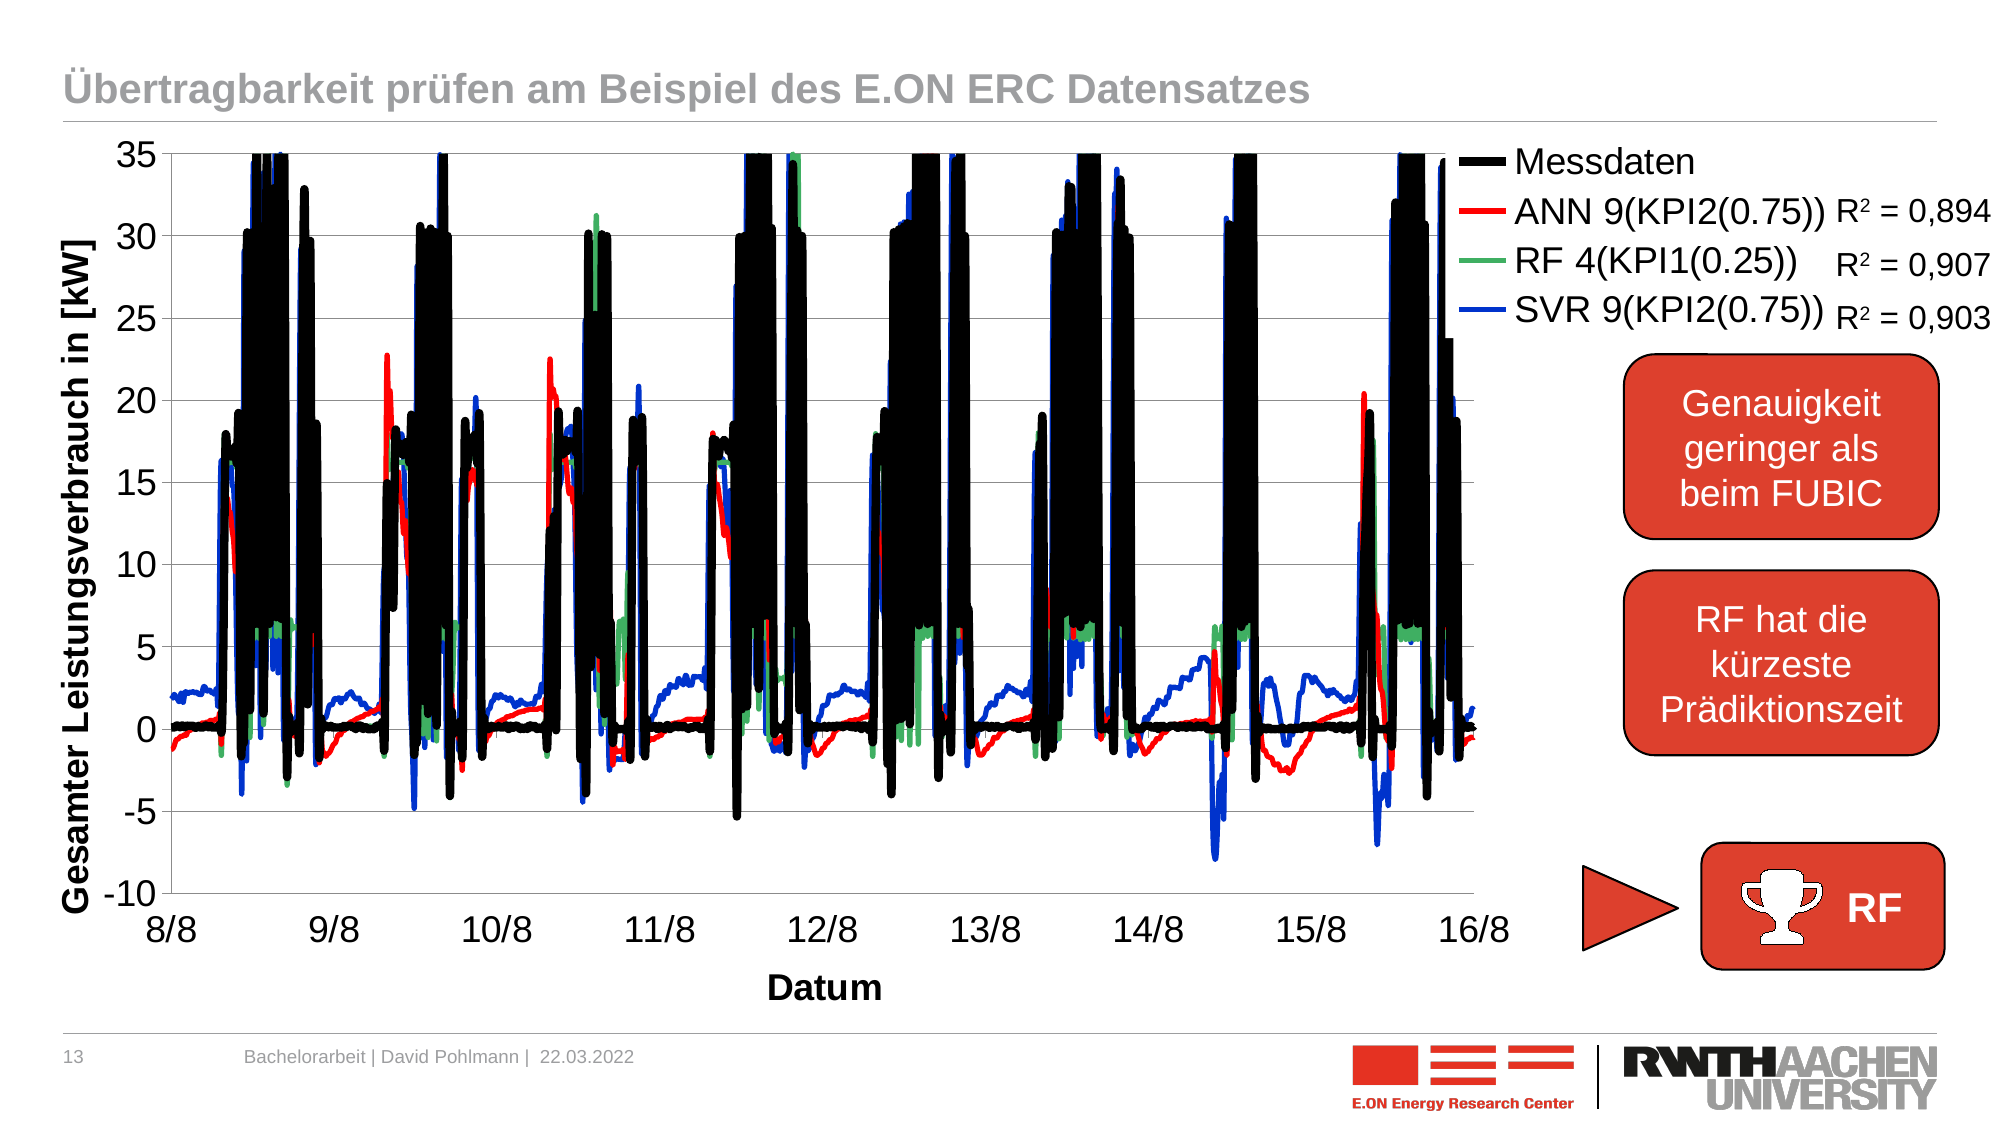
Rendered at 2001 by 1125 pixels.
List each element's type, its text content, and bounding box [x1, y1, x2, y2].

picture [1351, 1045, 1574, 1112]
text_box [1583, 842, 1945, 970]
picture [1624, 1046, 1937, 1111]
chart [26, 130, 2000, 1020]
title Übertragbarkeit prüfen am Beispiel des E.ON ERC Datensatzes [63, 23, 1937, 113]
